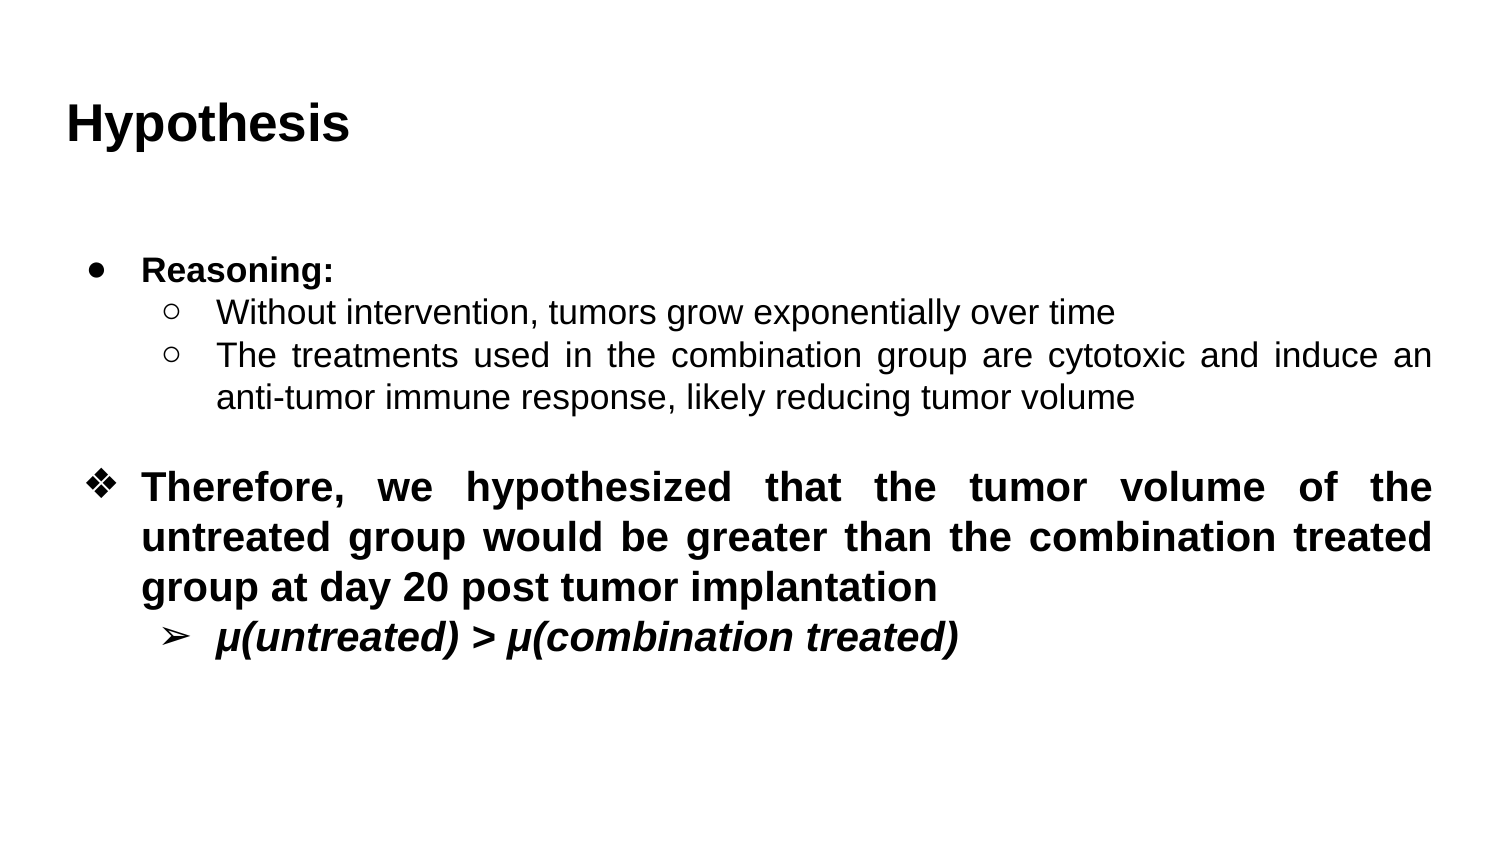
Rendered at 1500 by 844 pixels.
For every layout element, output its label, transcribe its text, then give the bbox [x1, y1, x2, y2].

list Reasoning: Without intervention, tumors grow exponentially over time The treatments used in the combination group are cytotoxic and induce an anti-tumor immune response, likely reducing tumor volume Therefore, we hypothesized that the tumor volume of the untreated group would be greater than the combination treated group at day 20 post tumor implantation μ(untreated) > μ(combination treated) [51, 189, 1449, 750]
title Hypothesis [51, 72, 1449, 167]
